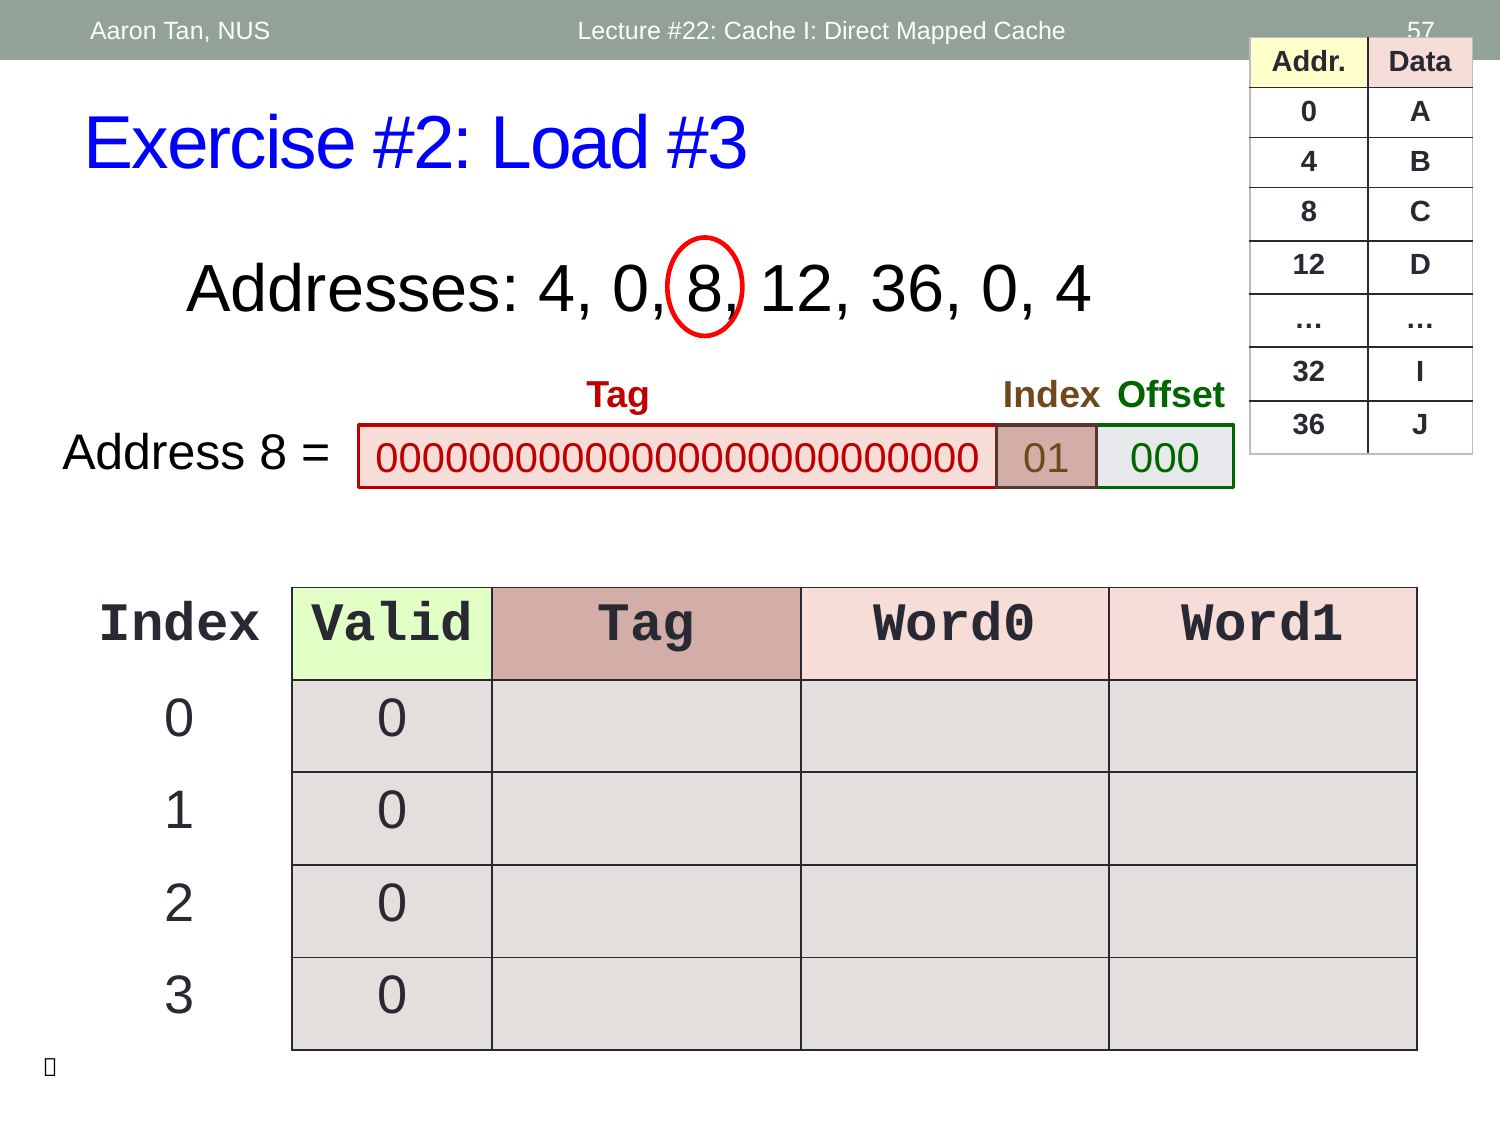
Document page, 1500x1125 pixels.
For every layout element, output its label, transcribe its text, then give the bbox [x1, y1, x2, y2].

table_header Addr. [1251, 38, 1367, 87]
table_cell J [1369, 402, 1472, 453]
table_header Tag [493, 588, 800, 679]
table_cell 36 [1255, 402, 1367, 453]
table_cell [1110, 681, 1416, 771]
title Exercise #2: Load #3 [68, 86, 1249, 192]
table_cell [1110, 866, 1416, 957]
table_cell [1110, 773, 1416, 864]
table_cell [493, 866, 800, 957]
table_cell B [1369, 138, 1472, 187]
table_cell [802, 773, 1108, 864]
table_header Valid [293, 588, 491, 679]
text_box Addresses: 4, 0, 8, 12, 36, 0, 4 [171, 237, 699, 333]
table_cell 0 [293, 958, 491, 1049]
table_header Data [1369, 38, 1472, 87]
table_cell 12 [1251, 242, 1367, 293]
table_cell 0 [293, 773, 491, 864]
table_cell 2 [67, 865, 291, 957]
table_cell [802, 866, 1108, 957]
table_cell 4 [1251, 138, 1367, 187]
slide_number 57 [1308, 3, 1450, 37]
text_box  [24, 1050, 75, 1083]
footer Lecture #22: Cache I: Direct Mapped Cache [562, 3, 1238, 57]
text_box [667, 237, 743, 336]
table_cell D [1369, 242, 1472, 293]
table_cell 0 [293, 866, 491, 957]
text_box Addresses: 4, 0, 8, 12, 36, 0, 4 [711, 237, 1109, 333]
table_cell [493, 773, 800, 864]
table_cell [802, 681, 1108, 771]
table_cell [802, 958, 1108, 1049]
table_cell I [1369, 348, 1472, 400]
table_cell … [1369, 295, 1472, 346]
table_cell C [1369, 188, 1472, 240]
table_cell 0 [67, 680, 291, 772]
table_cell 1 [67, 772, 291, 865]
table_cell [493, 681, 800, 771]
table_cell 3 [67, 957, 291, 1050]
table_header Word0 [802, 588, 1108, 679]
table_cell [1110, 958, 1416, 1049]
table_cell A [1369, 88, 1472, 137]
table_header Index [67, 587, 291, 680]
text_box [33, 362, 1247, 488]
table_header Word1 [1110, 588, 1416, 679]
table_cell [493, 958, 800, 1049]
table_cell 32 [1251, 348, 1367, 400]
table_cell 0 [293, 681, 491, 771]
table_cell 0 [1251, 88, 1367, 137]
table_cell 8 [1251, 188, 1367, 240]
table_cell … [1251, 295, 1367, 346]
slide_number Aaron Tan, NUS [75, 3, 550, 57]
